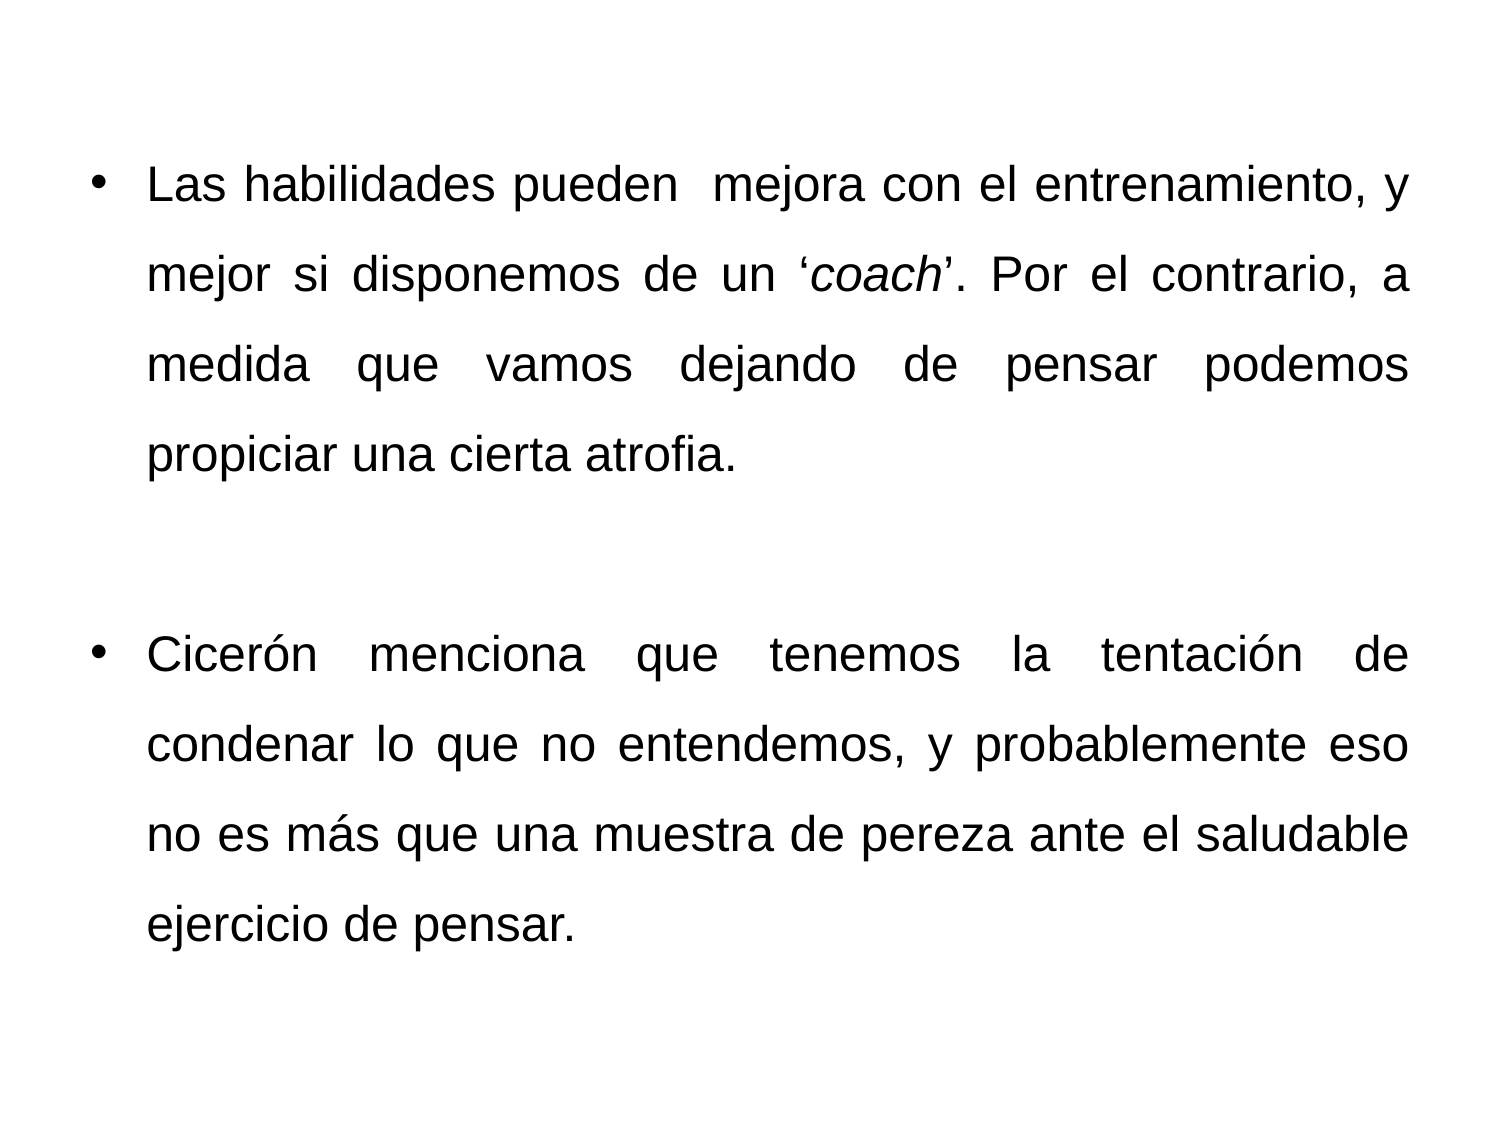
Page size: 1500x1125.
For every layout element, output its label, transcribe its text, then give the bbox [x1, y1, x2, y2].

list Las habilidades pueden mejora con el entrenamiento, y mejor si disponemos de un ‘coach’. Por el contrario, a medida que vamos dejando de pensar podemos propiciar una cierta atrofia. Cicerón menciona que tenemos la tentación de condenar lo que no entendemos, y probablemente eso no es más que una muestra de pereza ante el saludable ejercicio de pensar. [75, 113, 1425, 1005]
